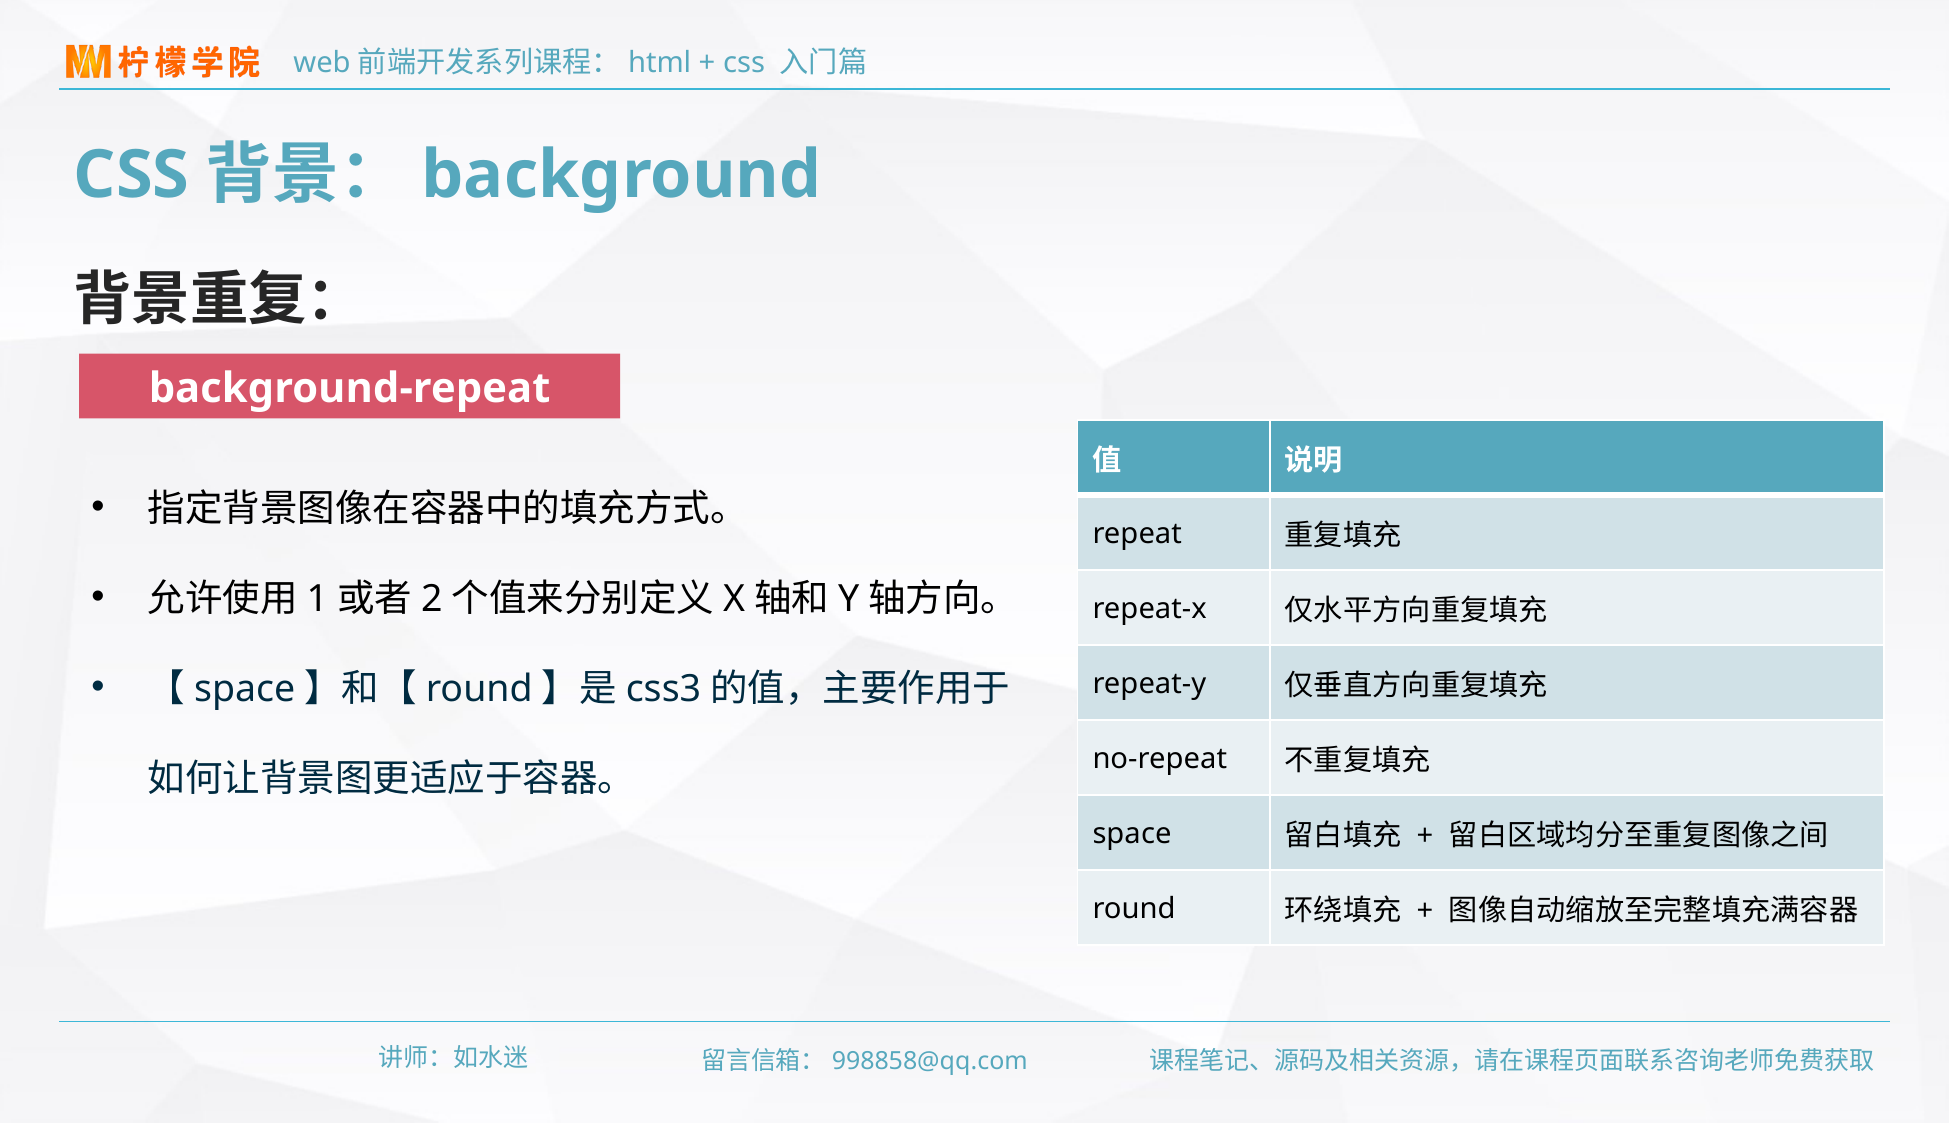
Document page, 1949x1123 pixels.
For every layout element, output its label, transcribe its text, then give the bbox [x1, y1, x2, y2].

picture [0, 0, 1949, 1123]
table_cell round [1078, 871, 1269, 944]
table_cell repeat-y [1078, 646, 1269, 719]
table_cell 仅垂直方向重复填充 [1271, 646, 1883, 719]
table_header 值 [1078, 421, 1269, 492]
text_box 指定背景图像在容器中的填充方式。 允许使用1或者2个值来分别定义X轴和Y轴方向。 【space】和【round】是css3的值，主要作用于如何让背景图更适应于容器。 [76, 431, 1058, 806]
table_cell 不重复填充 [1271, 721, 1883, 794]
text_box CSS背景：background [59, 123, 1890, 219]
table_header 说明 [1271, 421, 1883, 492]
text_box 背景重复： [59, 253, 1058, 339]
text_box background-repeat [79, 353, 621, 419]
table_cell 留白填充 + 留白区域均分至重复图像之间 [1271, 796, 1883, 869]
table_cell repeat [1078, 498, 1269, 569]
table_cell 重复填充 [1271, 498, 1883, 569]
table_cell no-repeat [1078, 721, 1269, 794]
table_cell 仅水平方向重复填充 [1271, 571, 1883, 644]
table_cell space [1078, 796, 1269, 869]
table_cell repeat-x [1078, 571, 1269, 644]
table_cell 环绕填充 + 图像自动缩放至完整填充满容器 [1271, 871, 1883, 944]
